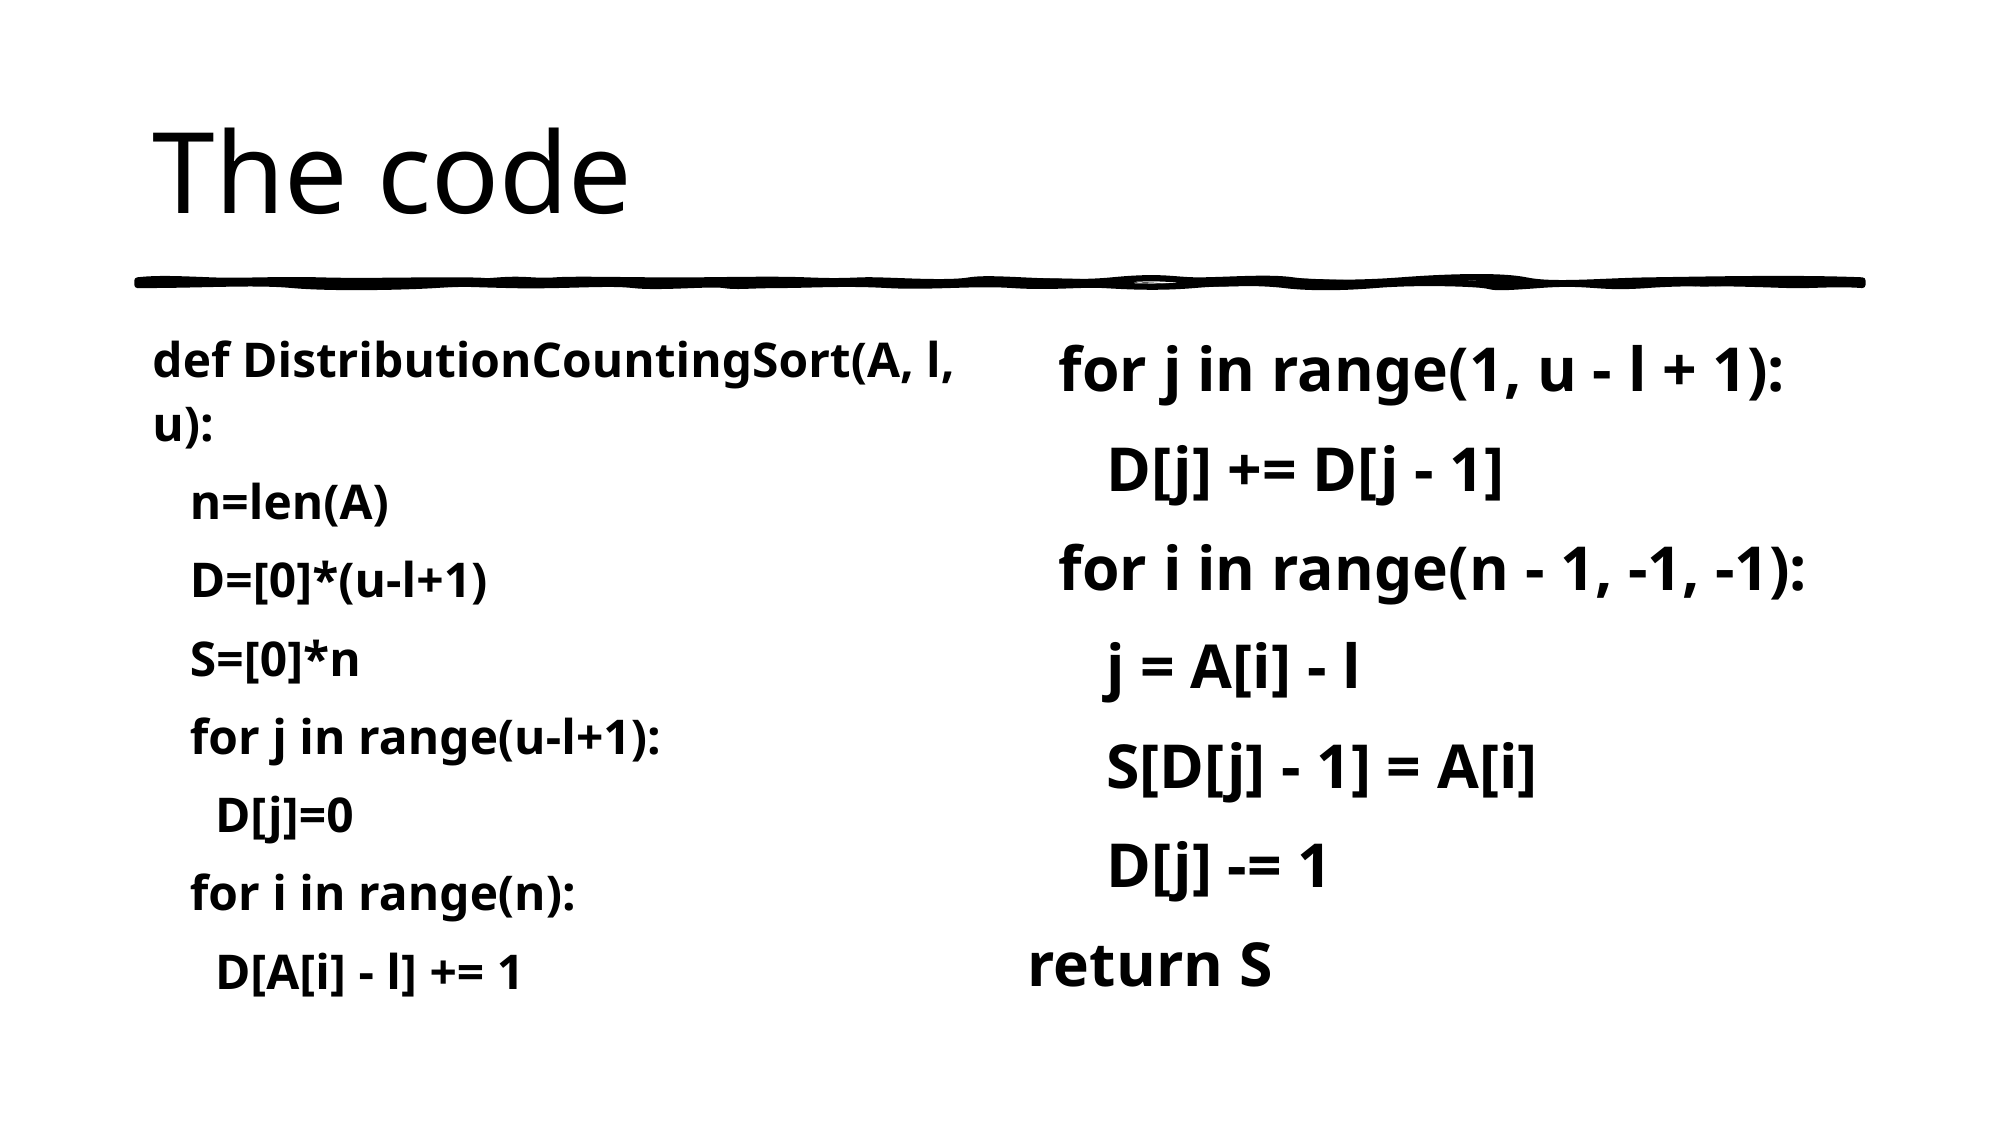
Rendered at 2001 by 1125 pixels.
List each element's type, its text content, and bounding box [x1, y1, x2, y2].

list for j in range(1, u - l + 1): D[j] += D[j - 1] for i in range(n - 1, -1, -1): j = A[i] - l S[D[j] - 1] = A[i] D[j] -= 1 return S [1012, 316, 1863, 1014]
title The code [137, 59, 1863, 278]
list def DistributionCountingSort(A, l, u): n=len(A) D=[0]*(u-l+1) S=[0]*n for j in range(u-l+1): D[j]=0 for i in range(n): D[A[i] - l] += 1 [137, 316, 988, 1014]
